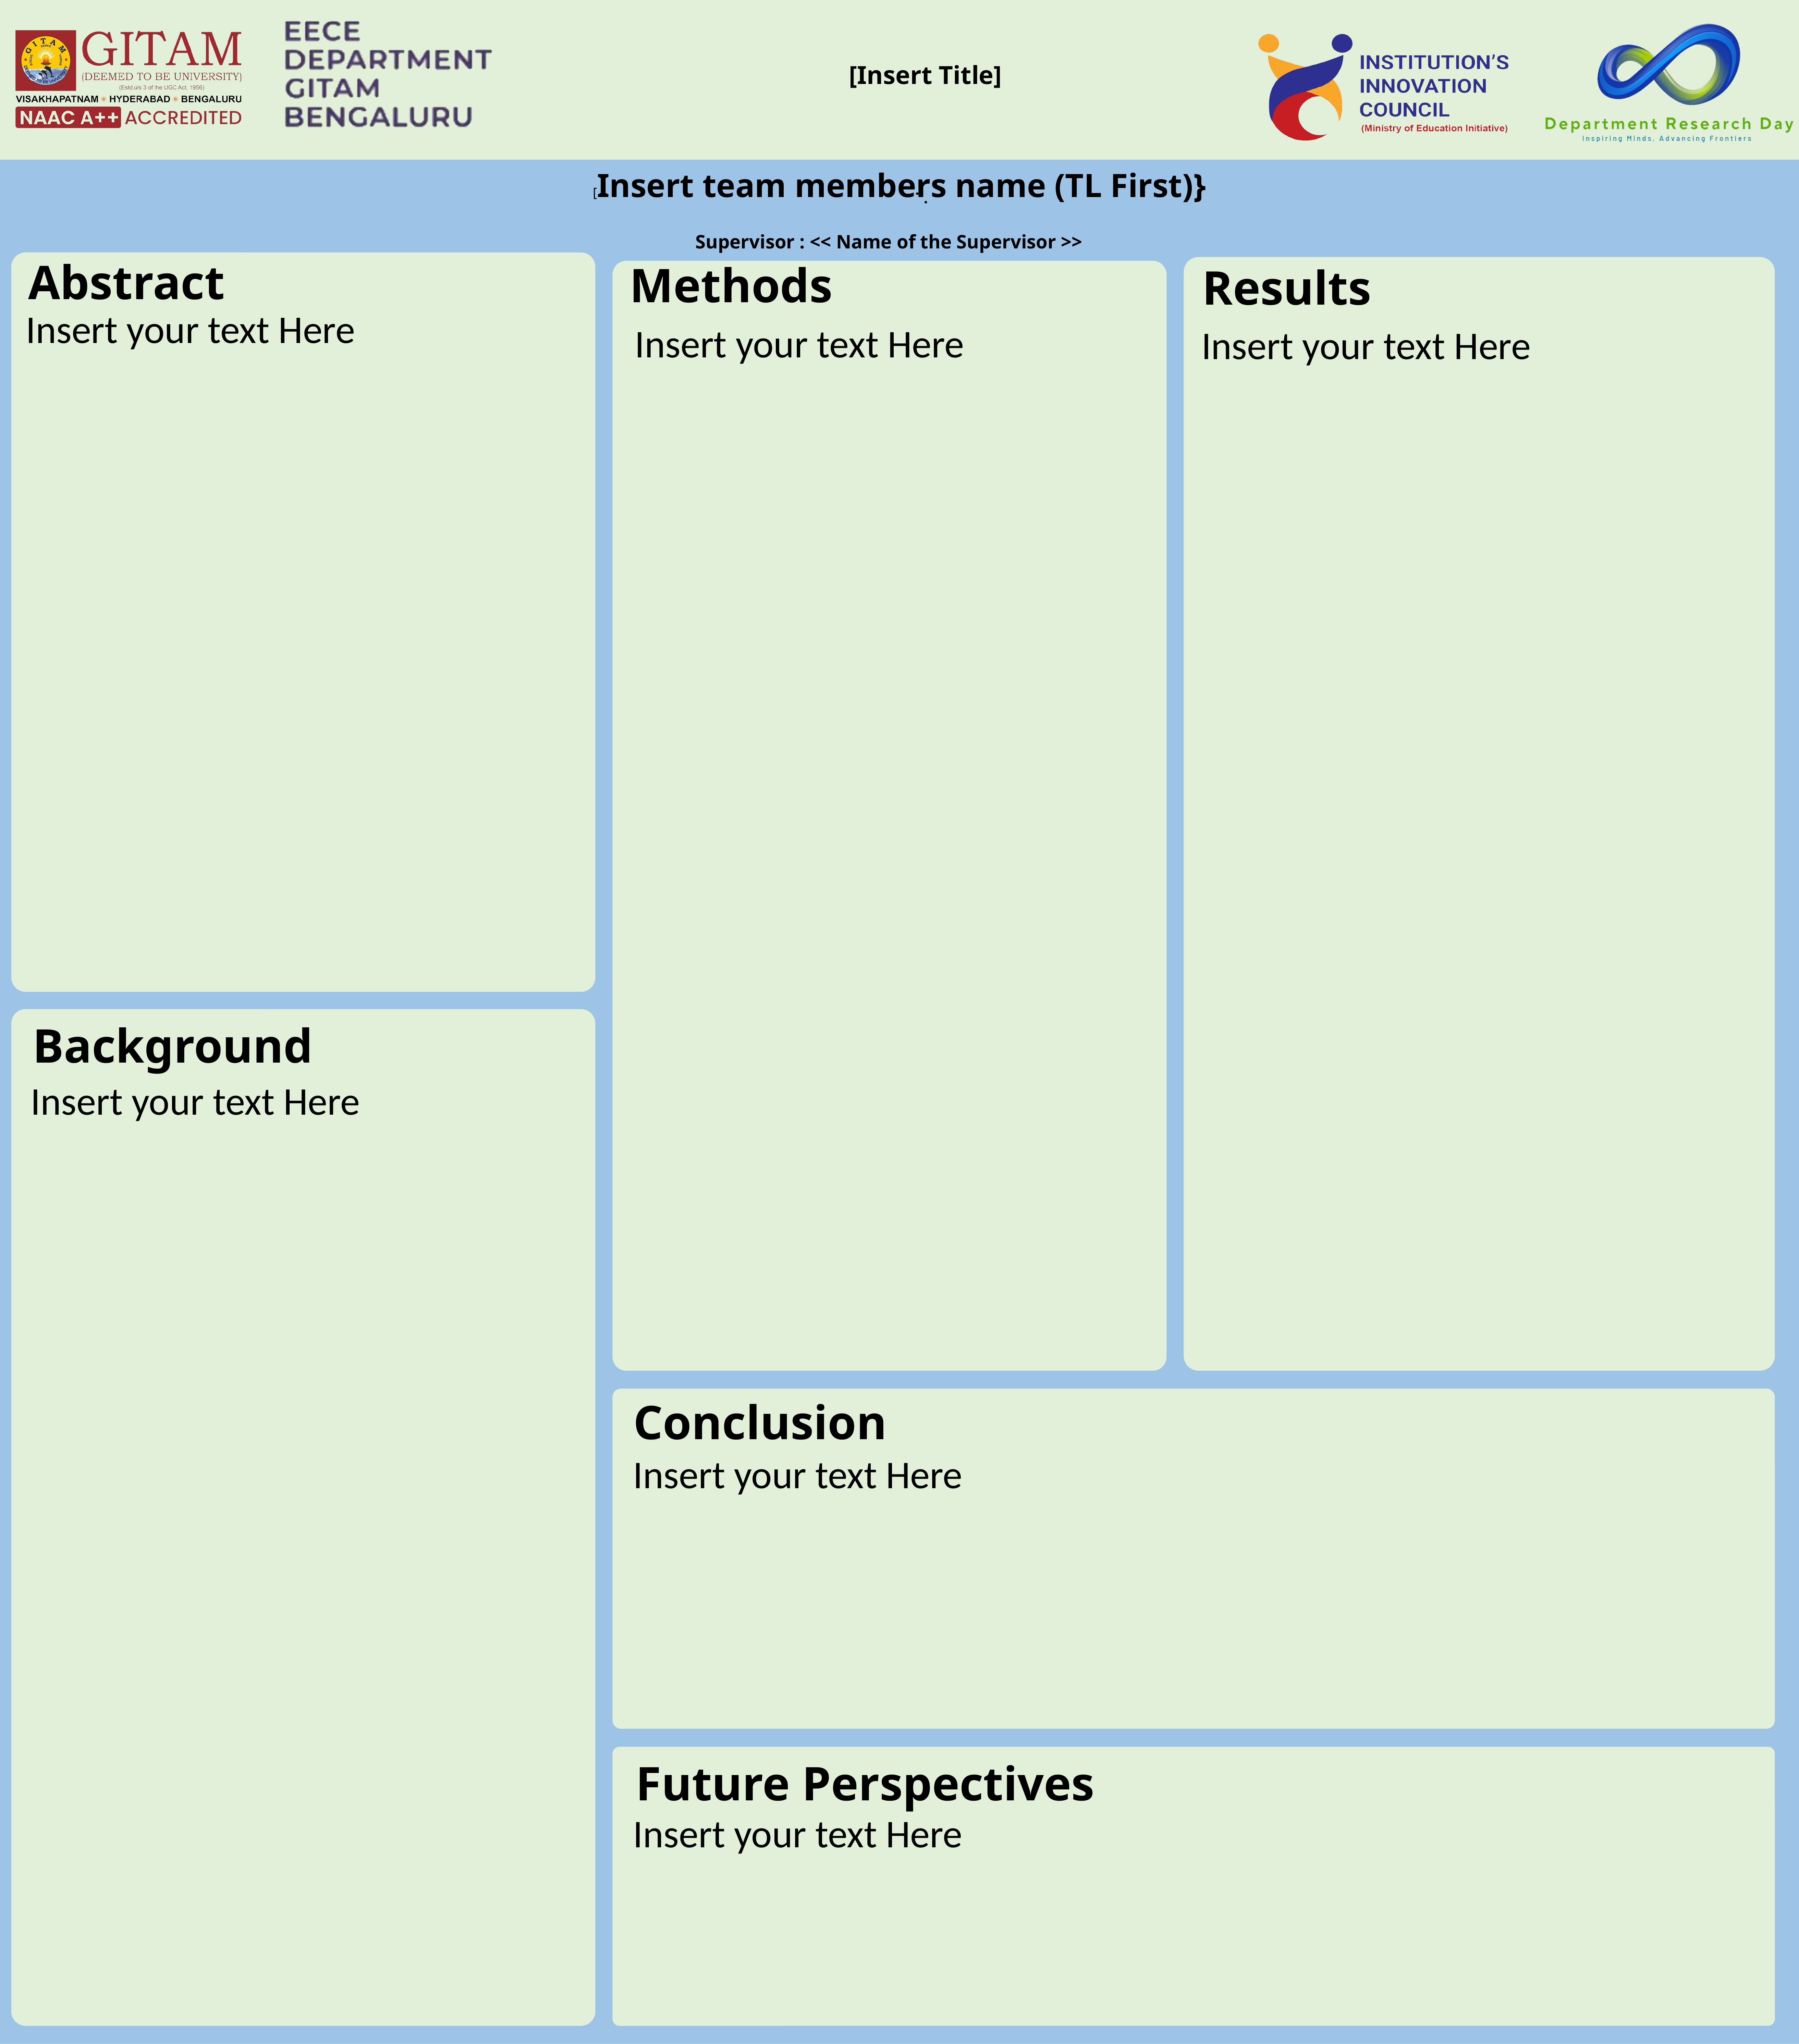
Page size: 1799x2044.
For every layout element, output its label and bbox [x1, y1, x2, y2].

picture [1257, 18, 1799, 144]
text_box [0, 0, 1799, 2044]
picture [280, 12, 498, 131]
